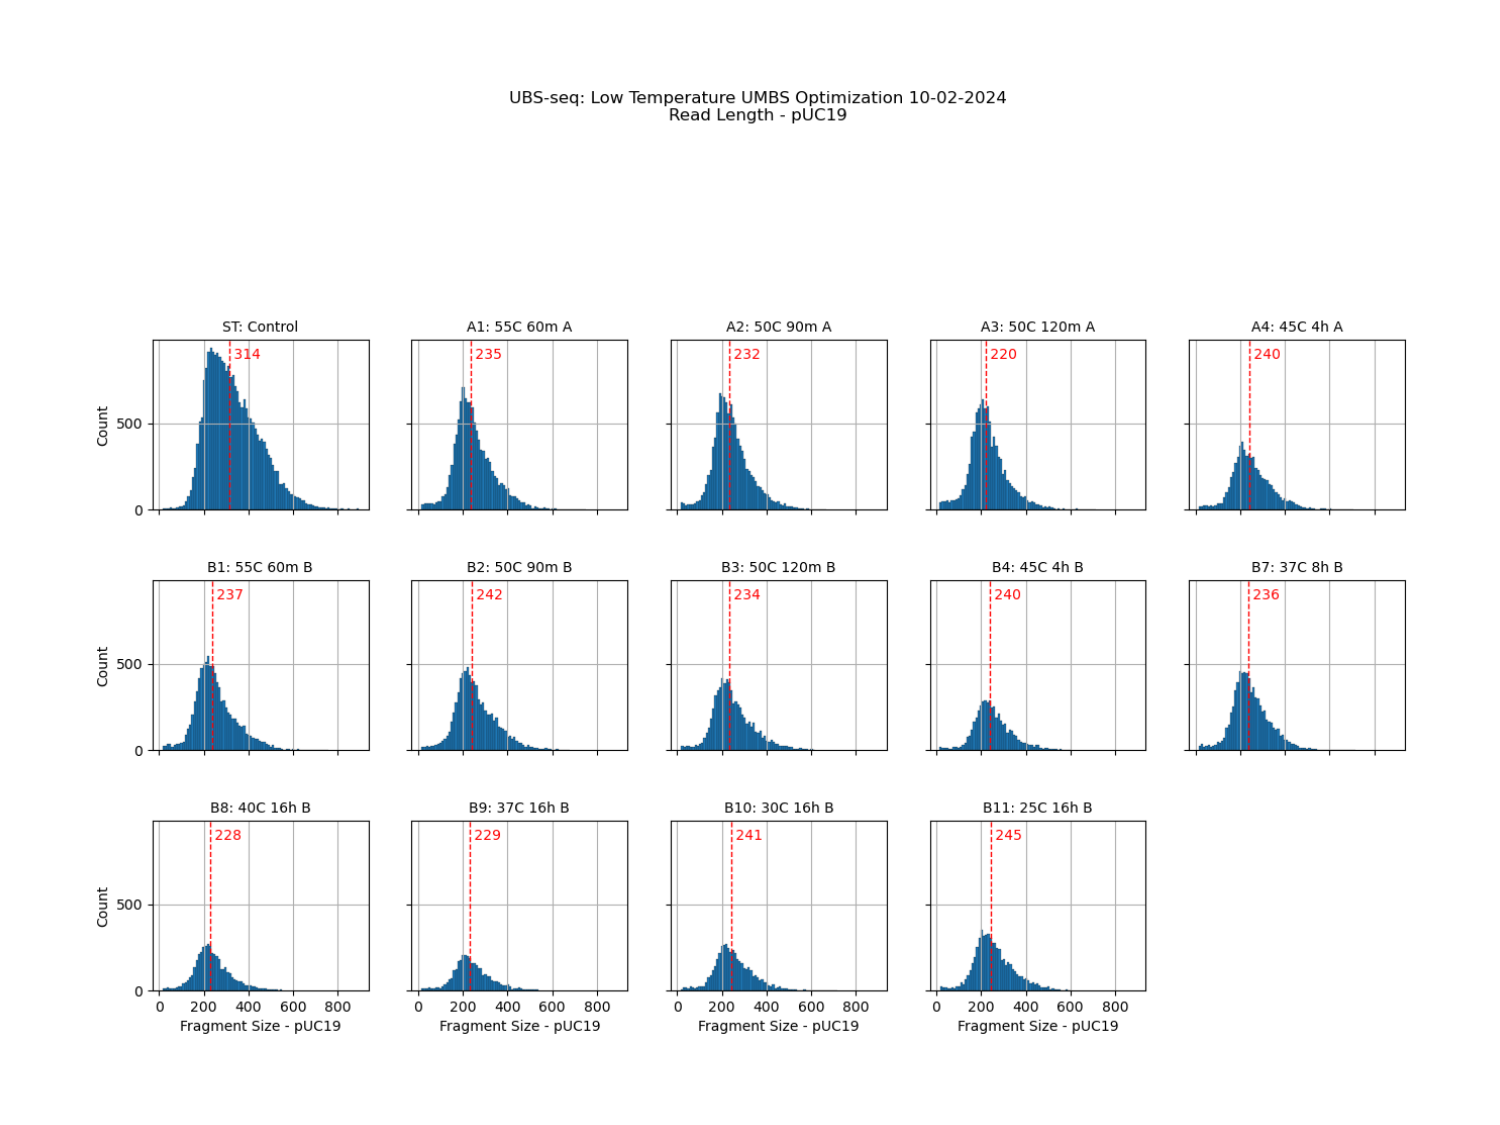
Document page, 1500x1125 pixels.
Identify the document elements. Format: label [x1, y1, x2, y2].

picture [85, 81, 1414, 1044]
